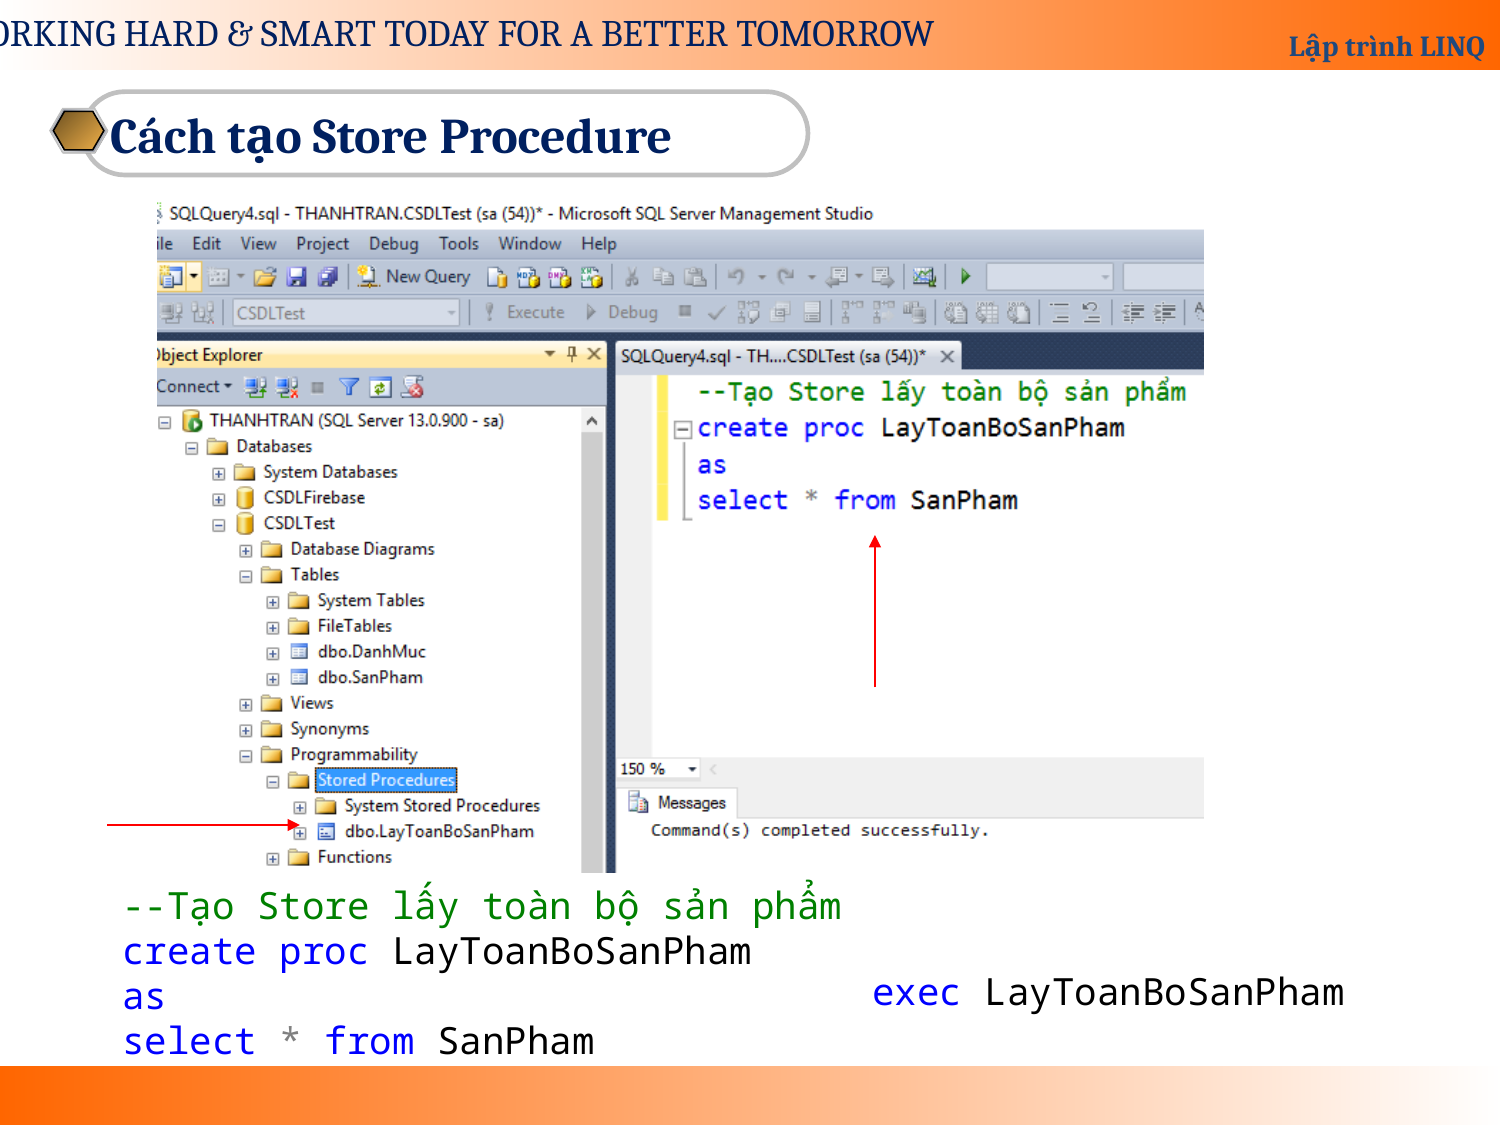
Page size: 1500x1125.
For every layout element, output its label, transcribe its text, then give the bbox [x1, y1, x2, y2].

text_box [49, 91, 809, 176]
text_box exec LayToanBoSanPham [857, 960, 1360, 1021]
text_box --Tạo Store lấy toàn bộ sản phẩm create proc LayToanBoSanPham as select * from SanPham [107, 874, 1254, 1070]
picture [156, 197, 1205, 873]
